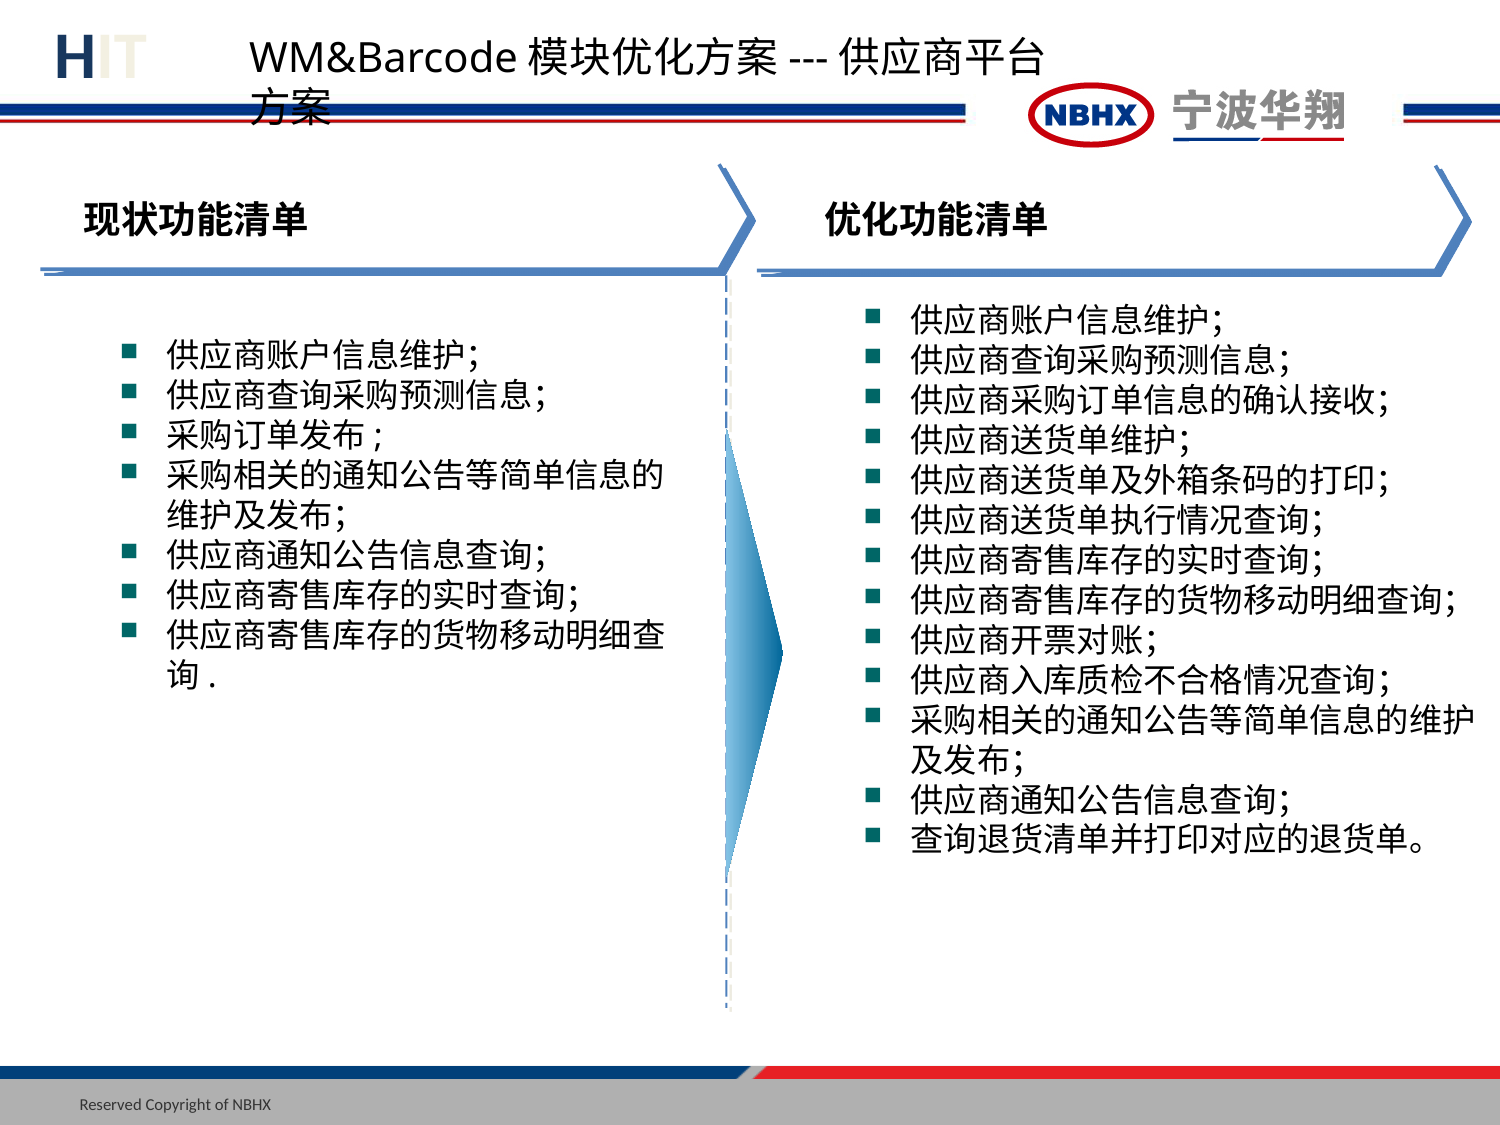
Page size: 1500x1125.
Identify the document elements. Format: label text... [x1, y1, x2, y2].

text_box [40, 164, 750, 270]
text_box 优化功能清单 [824, 195, 1398, 241]
text_box WM&Barcode模块优化方案---供应商平台方案 [234, 23, 1090, 139]
picture [0, 78, 1500, 154]
text_box 现状功能清单 [83, 195, 658, 241]
text_box 供应商账户信息维护； 供应商查询采购预测信息； 采购订单发布; 采购相关的通知公告等简单信息的维护及发布； 供应商通知公告信息查询； 供应商寄售库存的实时查询； 供应商寄售库存的货物移动明细查询. [76, 287, 691, 861]
text_box 供应商账户信息维护； 供应商查询采购预测信息； 供应商采购订单信息的确认接收； 供应商送货单维护； 供应商送货单及外箱条码的打印； 供应商送货单执行情况查询； 供应商寄售库存的实时查询； 供应商寄售库存的货物移动明细查询； 供应商开票对账； 供应商入库质检不合格情况查询； 采购相关的通知公告等简单信息的维护及发布； 供应商通知公告信息查询； 查询退货清单并打印对应的退货单。 [820, 292, 1500, 926]
text_box [785, 165, 1466, 271]
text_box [725, 274, 784, 1009]
